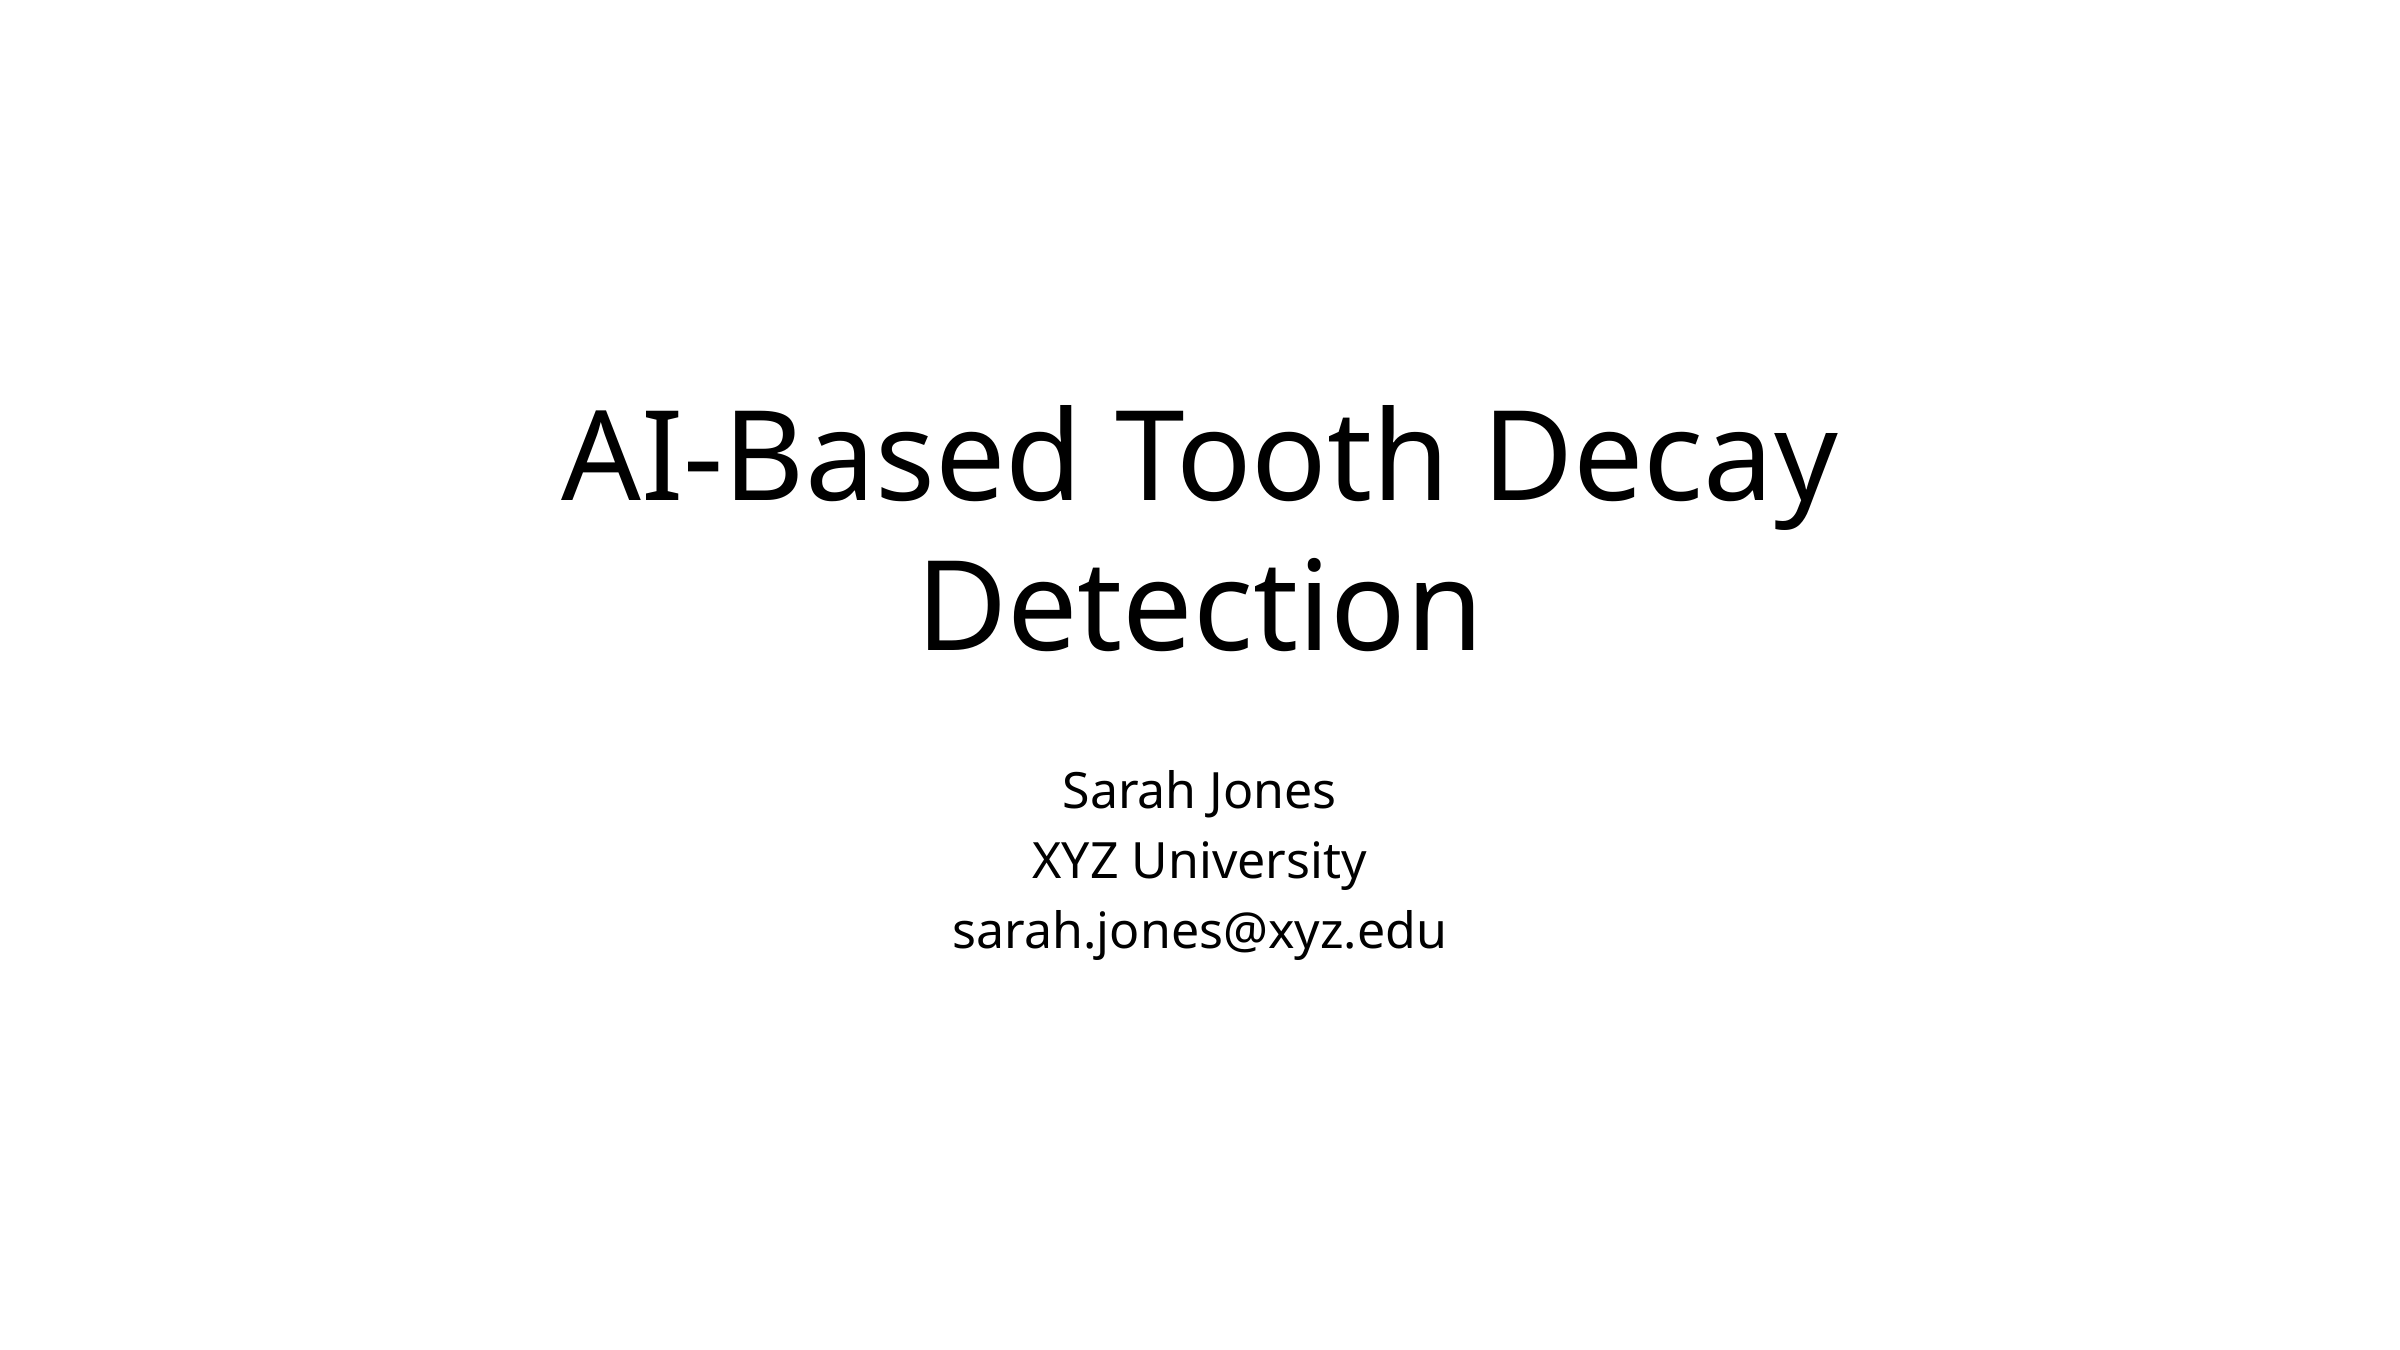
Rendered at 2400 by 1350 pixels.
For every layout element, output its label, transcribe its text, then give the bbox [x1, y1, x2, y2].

title AI-Based Tooth Decay Detection [450, 329, 1950, 721]
subtitle Sarah Jones XYZ University sarah.jones@xyz.edu [450, 750, 1950, 1023]
